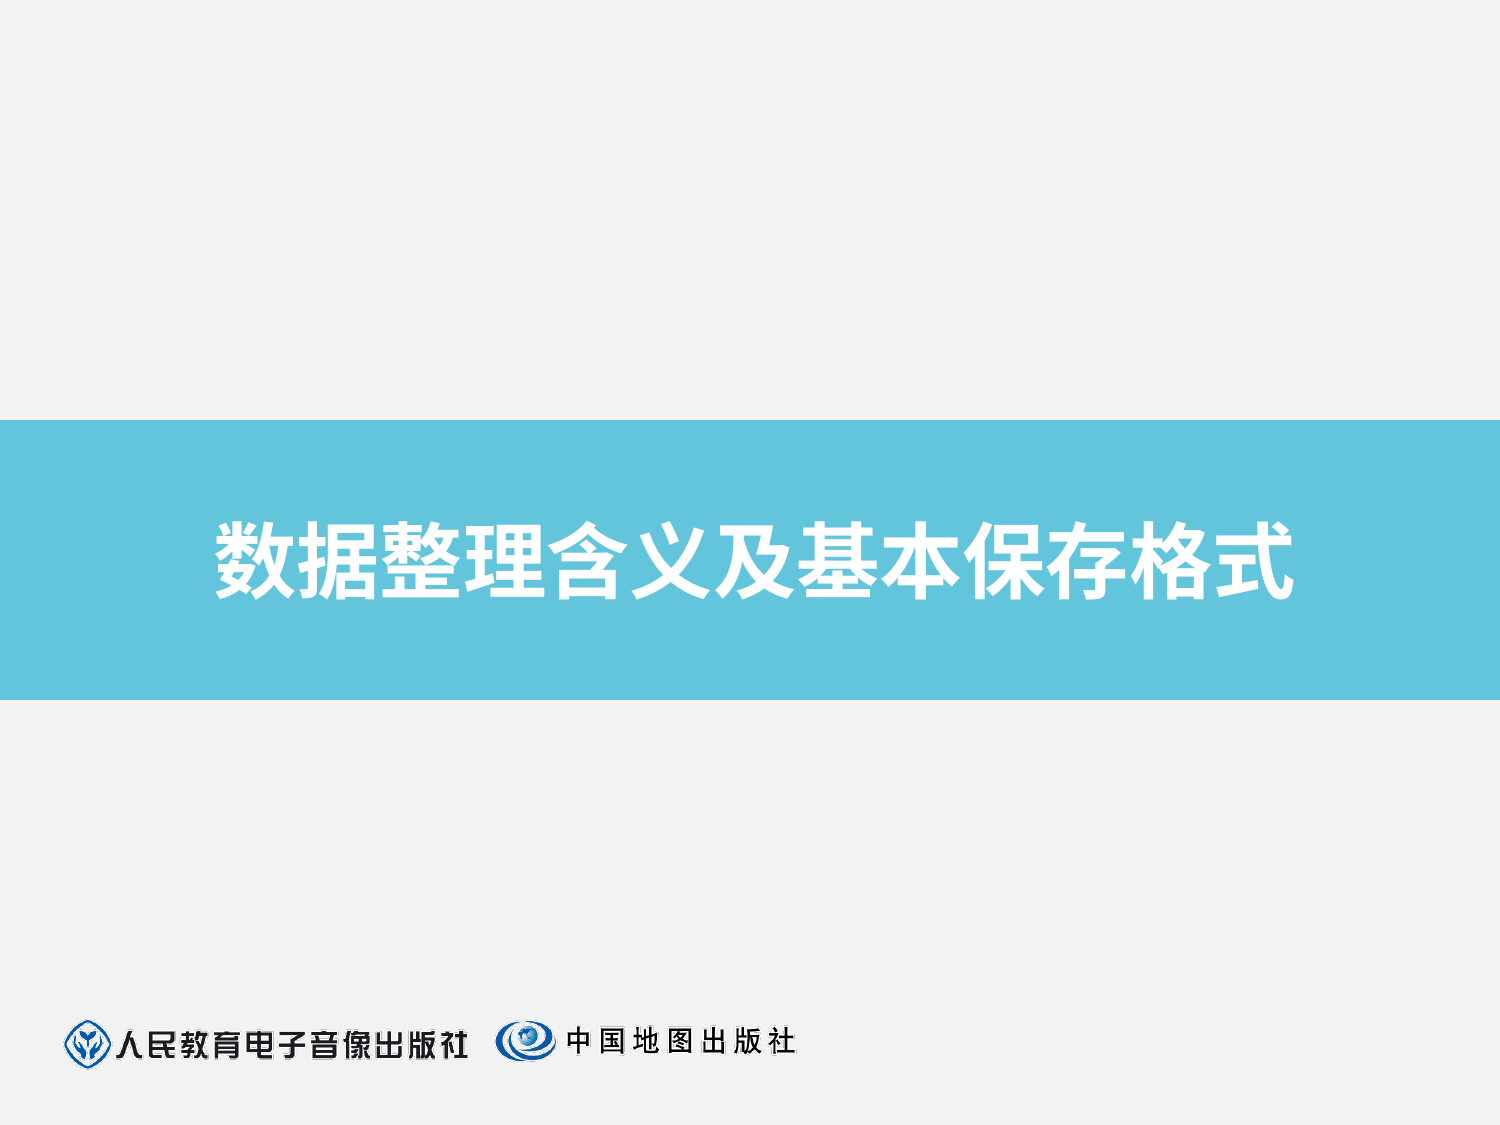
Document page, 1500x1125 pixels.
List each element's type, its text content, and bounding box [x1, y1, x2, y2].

text_box 数据整理含义及基本保存格式 [192, 502, 1318, 617]
picture [49, 1012, 869, 1070]
text_box [0, 419, 1500, 701]
